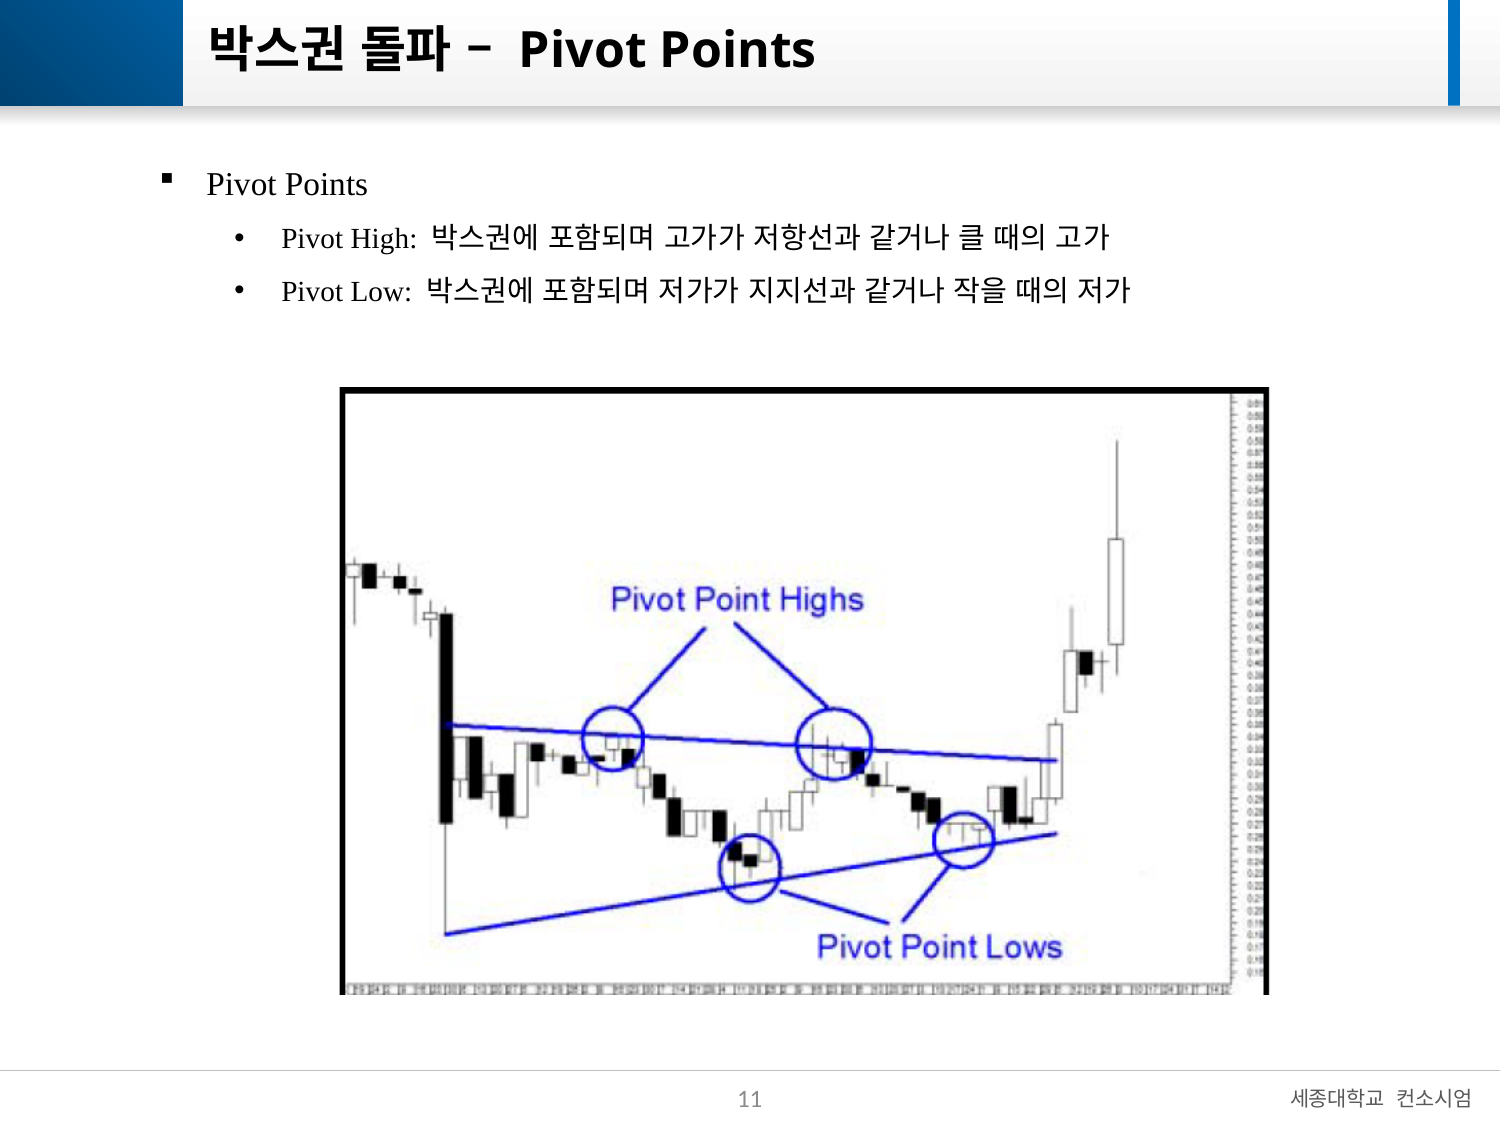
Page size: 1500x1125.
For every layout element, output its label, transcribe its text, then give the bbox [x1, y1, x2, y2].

picture [333, 387, 1272, 995]
text_box Pivot Points Pivot High: 박스권에 포함되며 고가가 저항선과 같거나 클 때의 고가 Pivot Low: 박스권에 포함되며 저가가 지지선과 같거나 작을 때의 저가 [144, 135, 1461, 315]
title 박스권 돌파 – Pivot Points [193, 10, 1436, 91]
